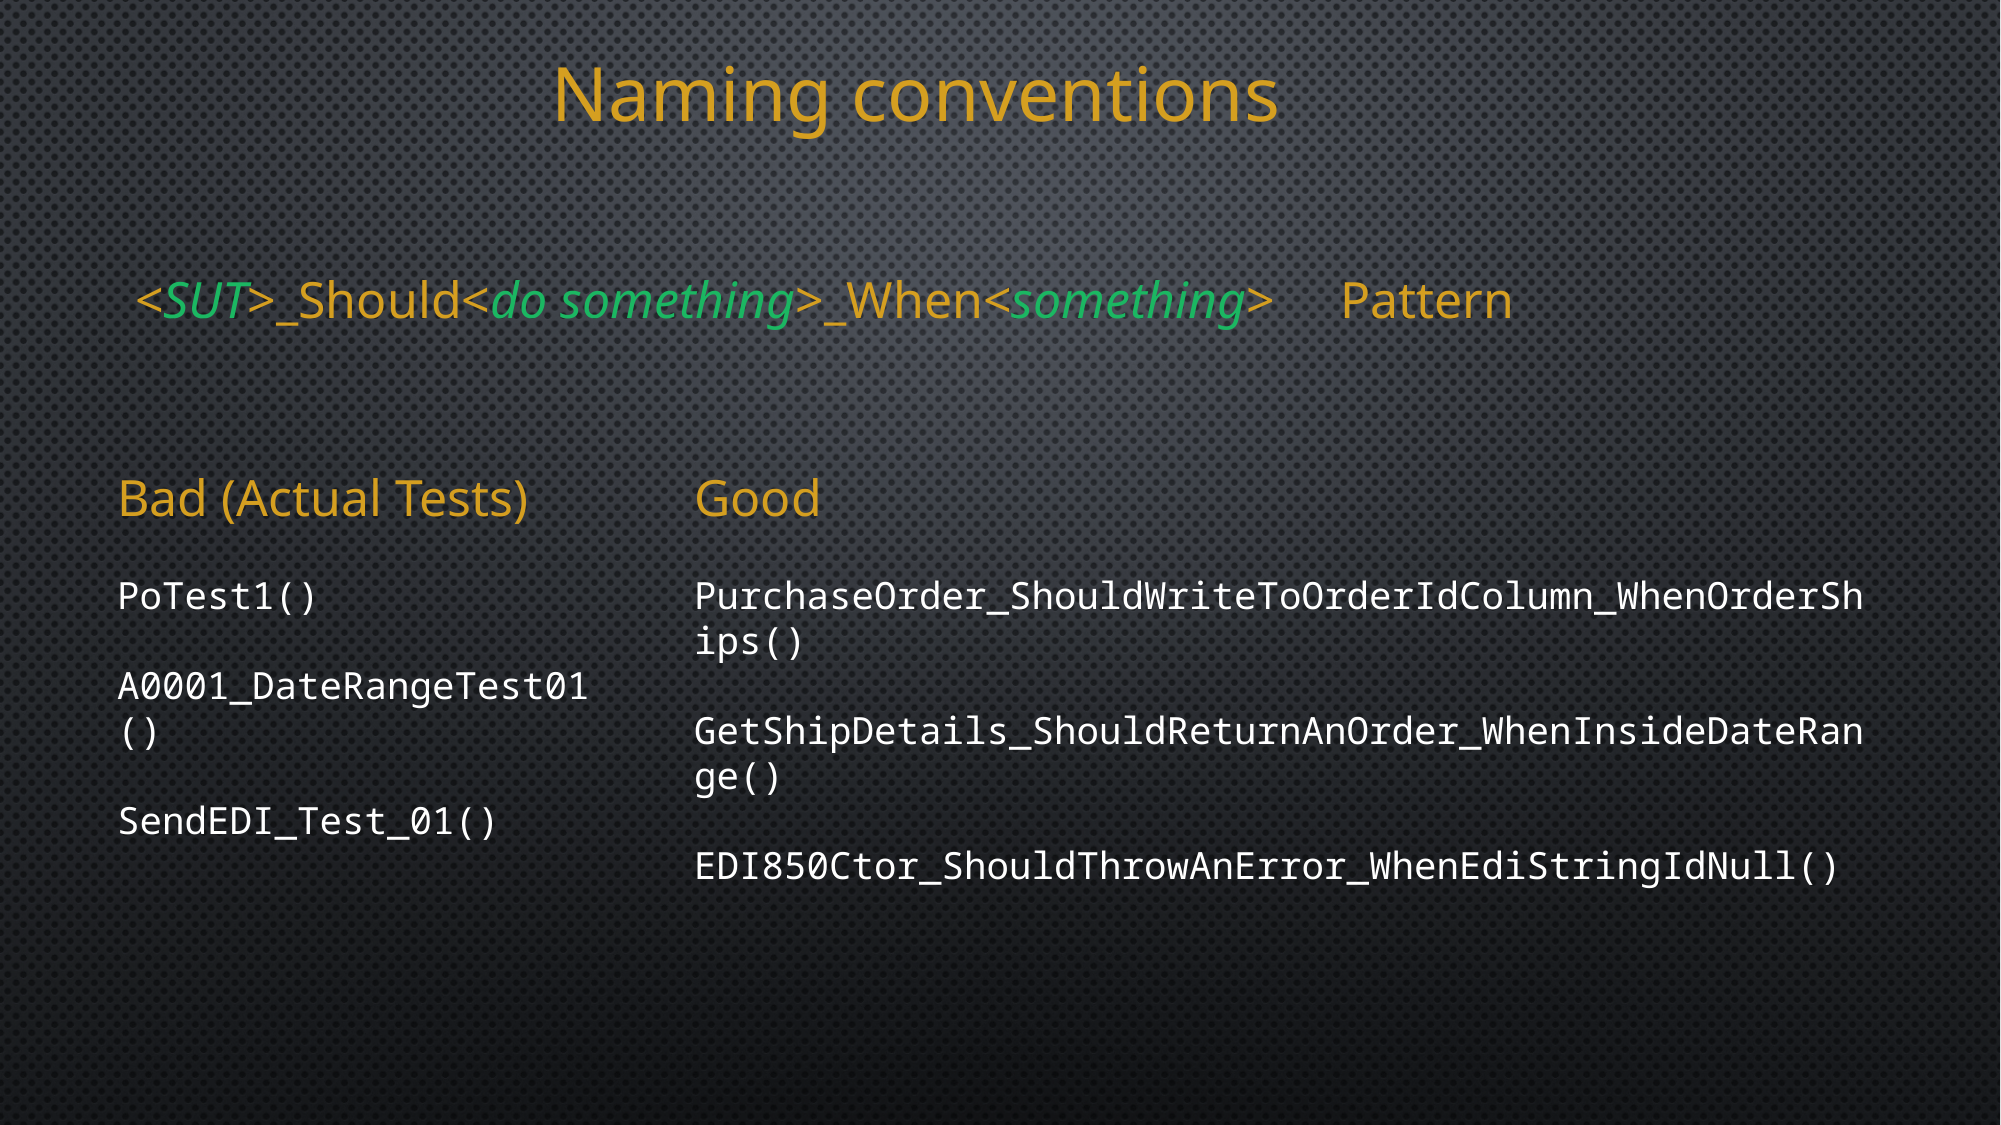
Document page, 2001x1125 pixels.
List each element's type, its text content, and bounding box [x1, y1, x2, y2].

text_box Good PurchaseOrder_ShouldWriteToOrderIdColumn_WhenOrderShips() GetShipDetails_ShouldReturnAnOrder_WhenInsideDateRange() EDI850Ctor_ShouldThrowAnError_WhenEdiStringIdNull() [679, 459, 1897, 895]
title Naming conventions [536, 36, 1356, 146]
text_box <SUT>_Should<do something>_When<something> Pattern [120, 261, 1834, 336]
text_box Bad (Actual Tests) PoTest1() A0001_DateRangeTest01() SendEDI_Test_01() [102, 459, 609, 850]
